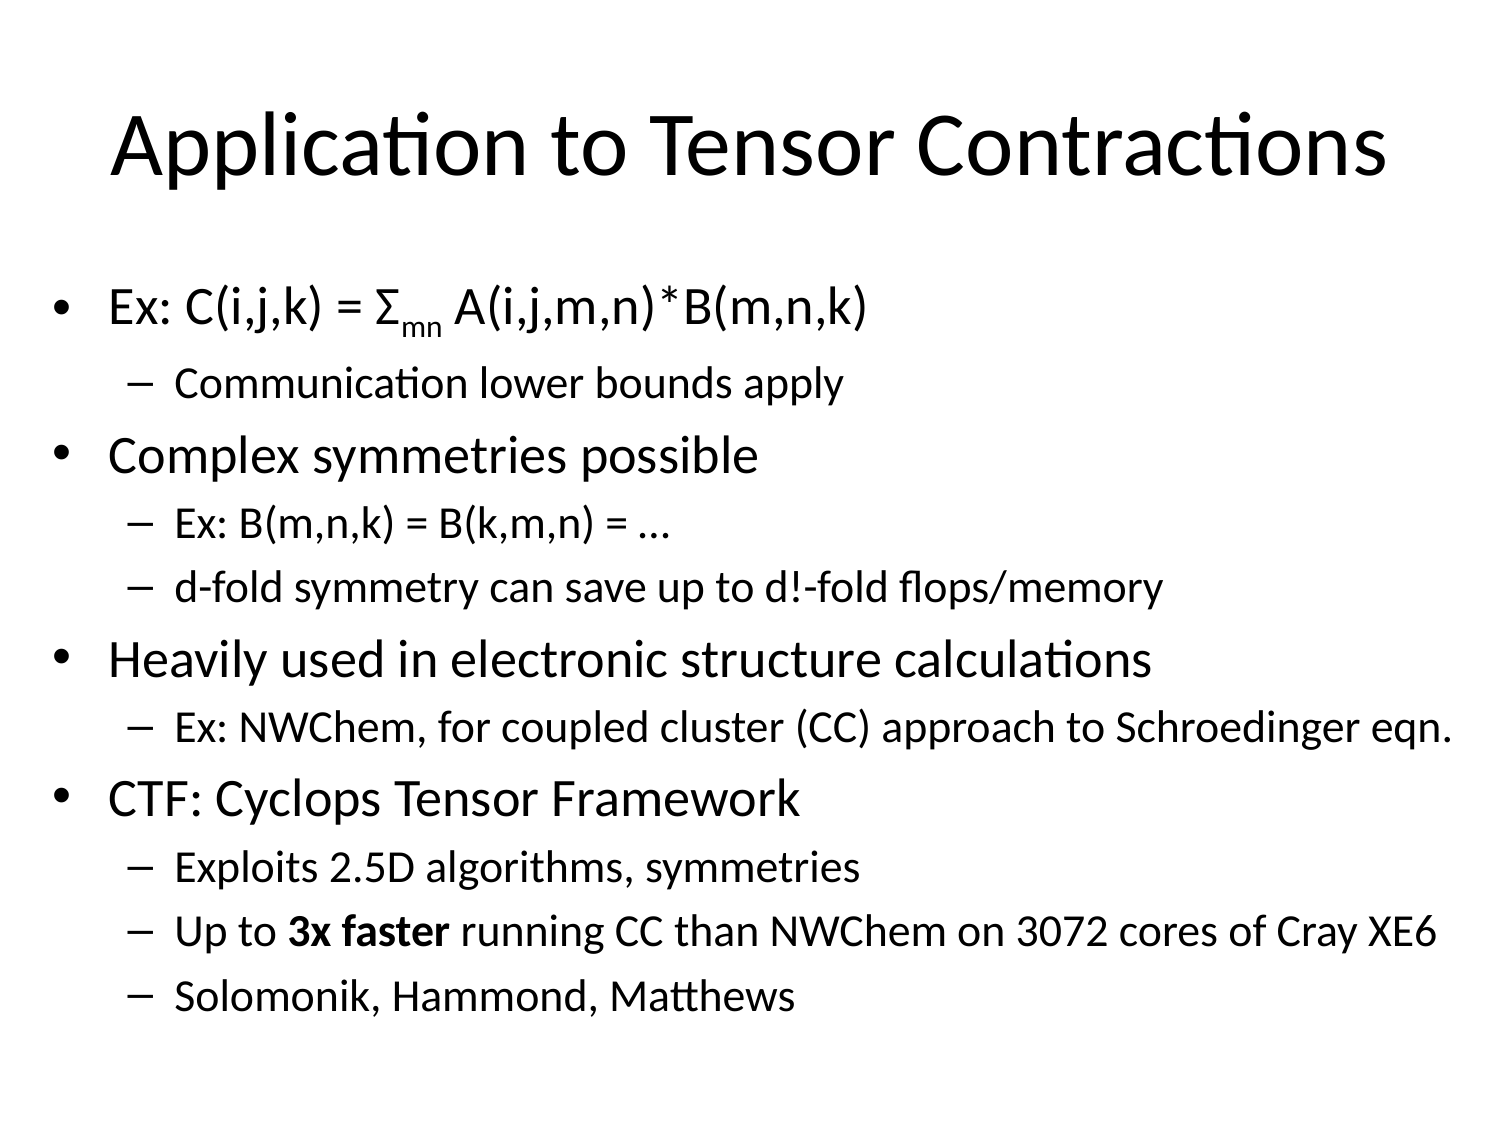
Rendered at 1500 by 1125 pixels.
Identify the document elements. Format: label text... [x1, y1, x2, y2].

title Application to Tensor Contractions [75, 45, 1425, 233]
list Ex: C(i,j,k) = Σmn A(i,j,m,n)*B(m,n,k) Communication lower bounds apply Complex symmetries possible Ex: B(m,n,k) = B(k,m,n) = … d-fold symmetry can save up to d!-fold flops/memory Heavily used in electronic structure calculations Ex: NWChem, for coupled cluster (CC) approach to Schroedinger eqn. CTF: Cyclops Tensor Framework Exploits 2.5D algorithms, symmetries Up to 3x faster running CC than NWChem on 3072 cores of Cray XE6 Solomonik, Hammond, Matthews [37, 262, 1500, 1005]
